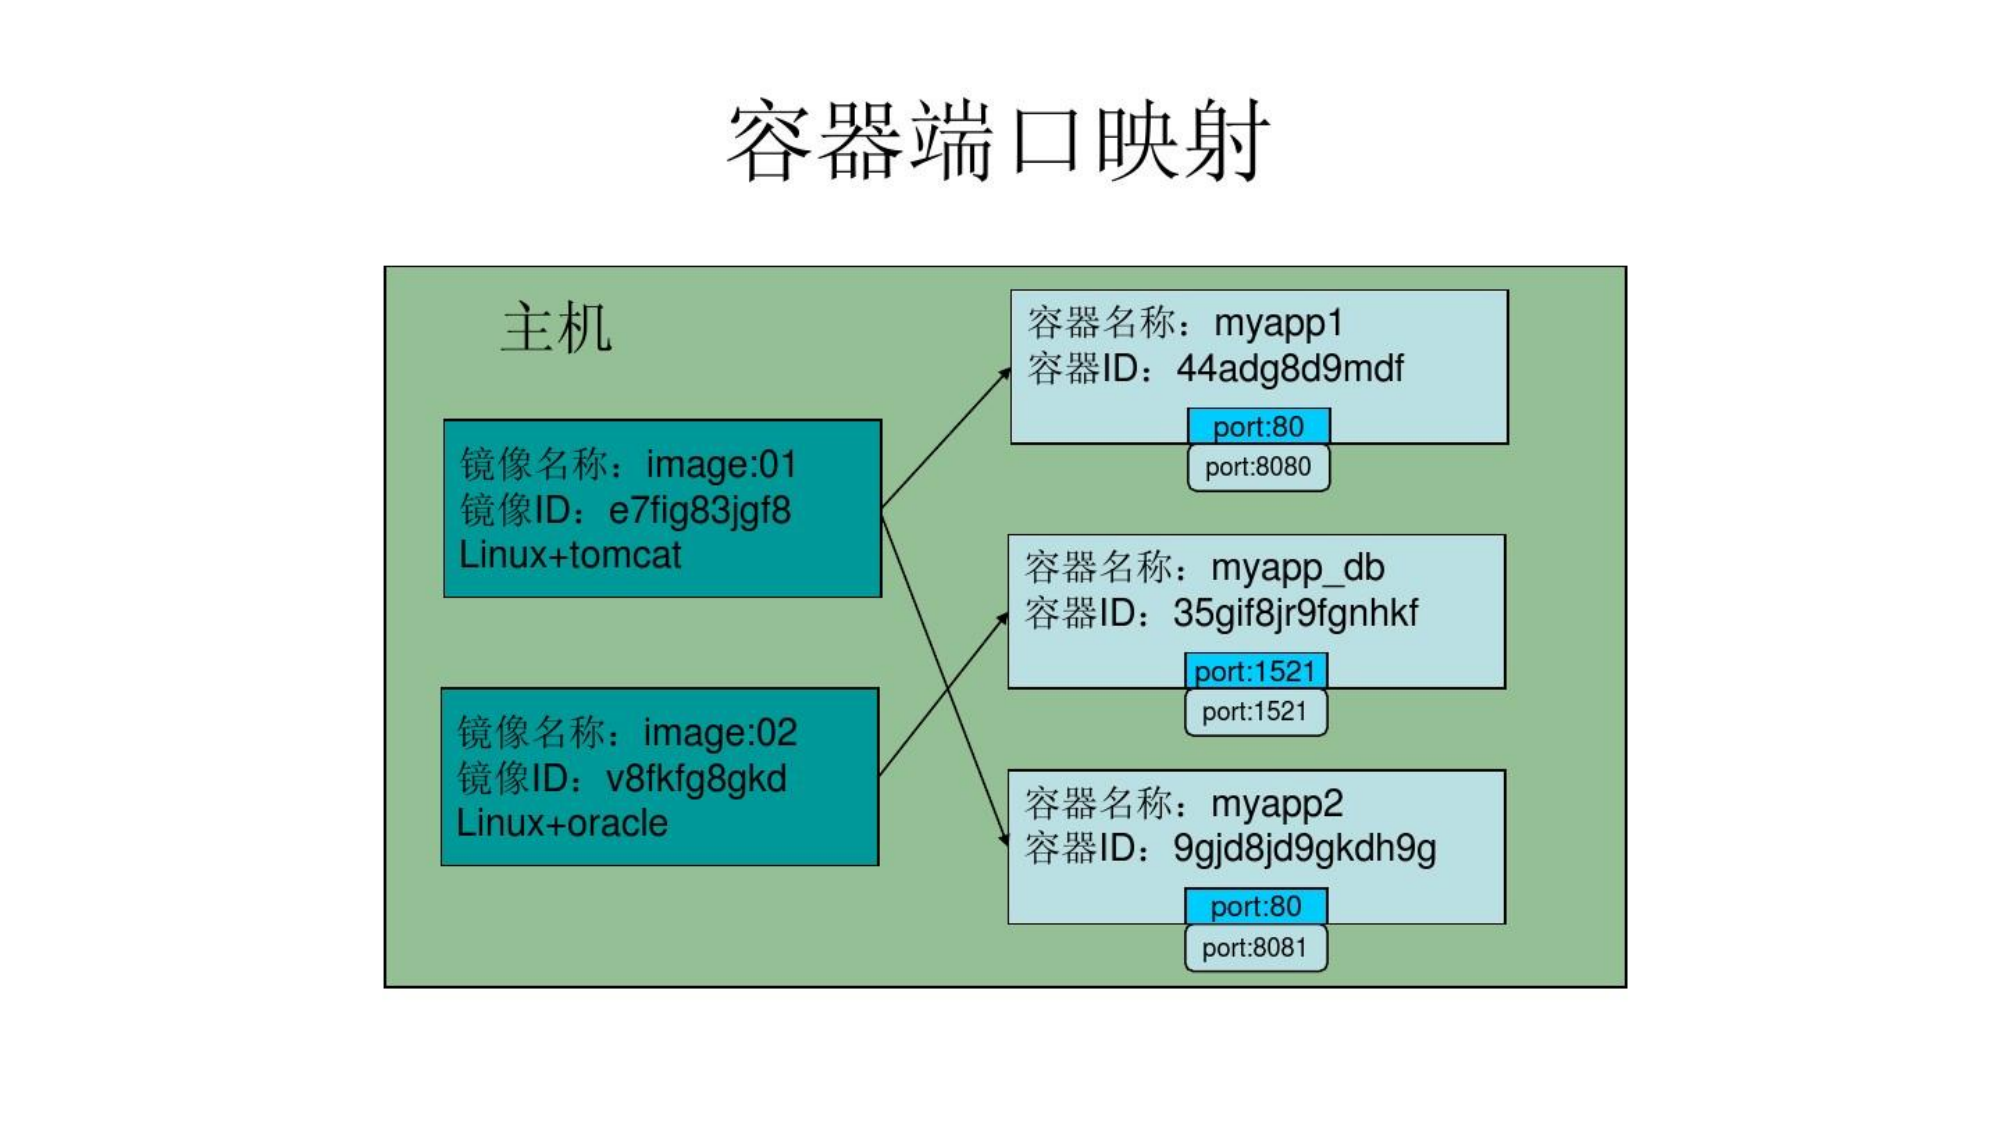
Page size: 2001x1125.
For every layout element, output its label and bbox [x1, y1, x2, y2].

picture [249, 0, 1750, 1125]
